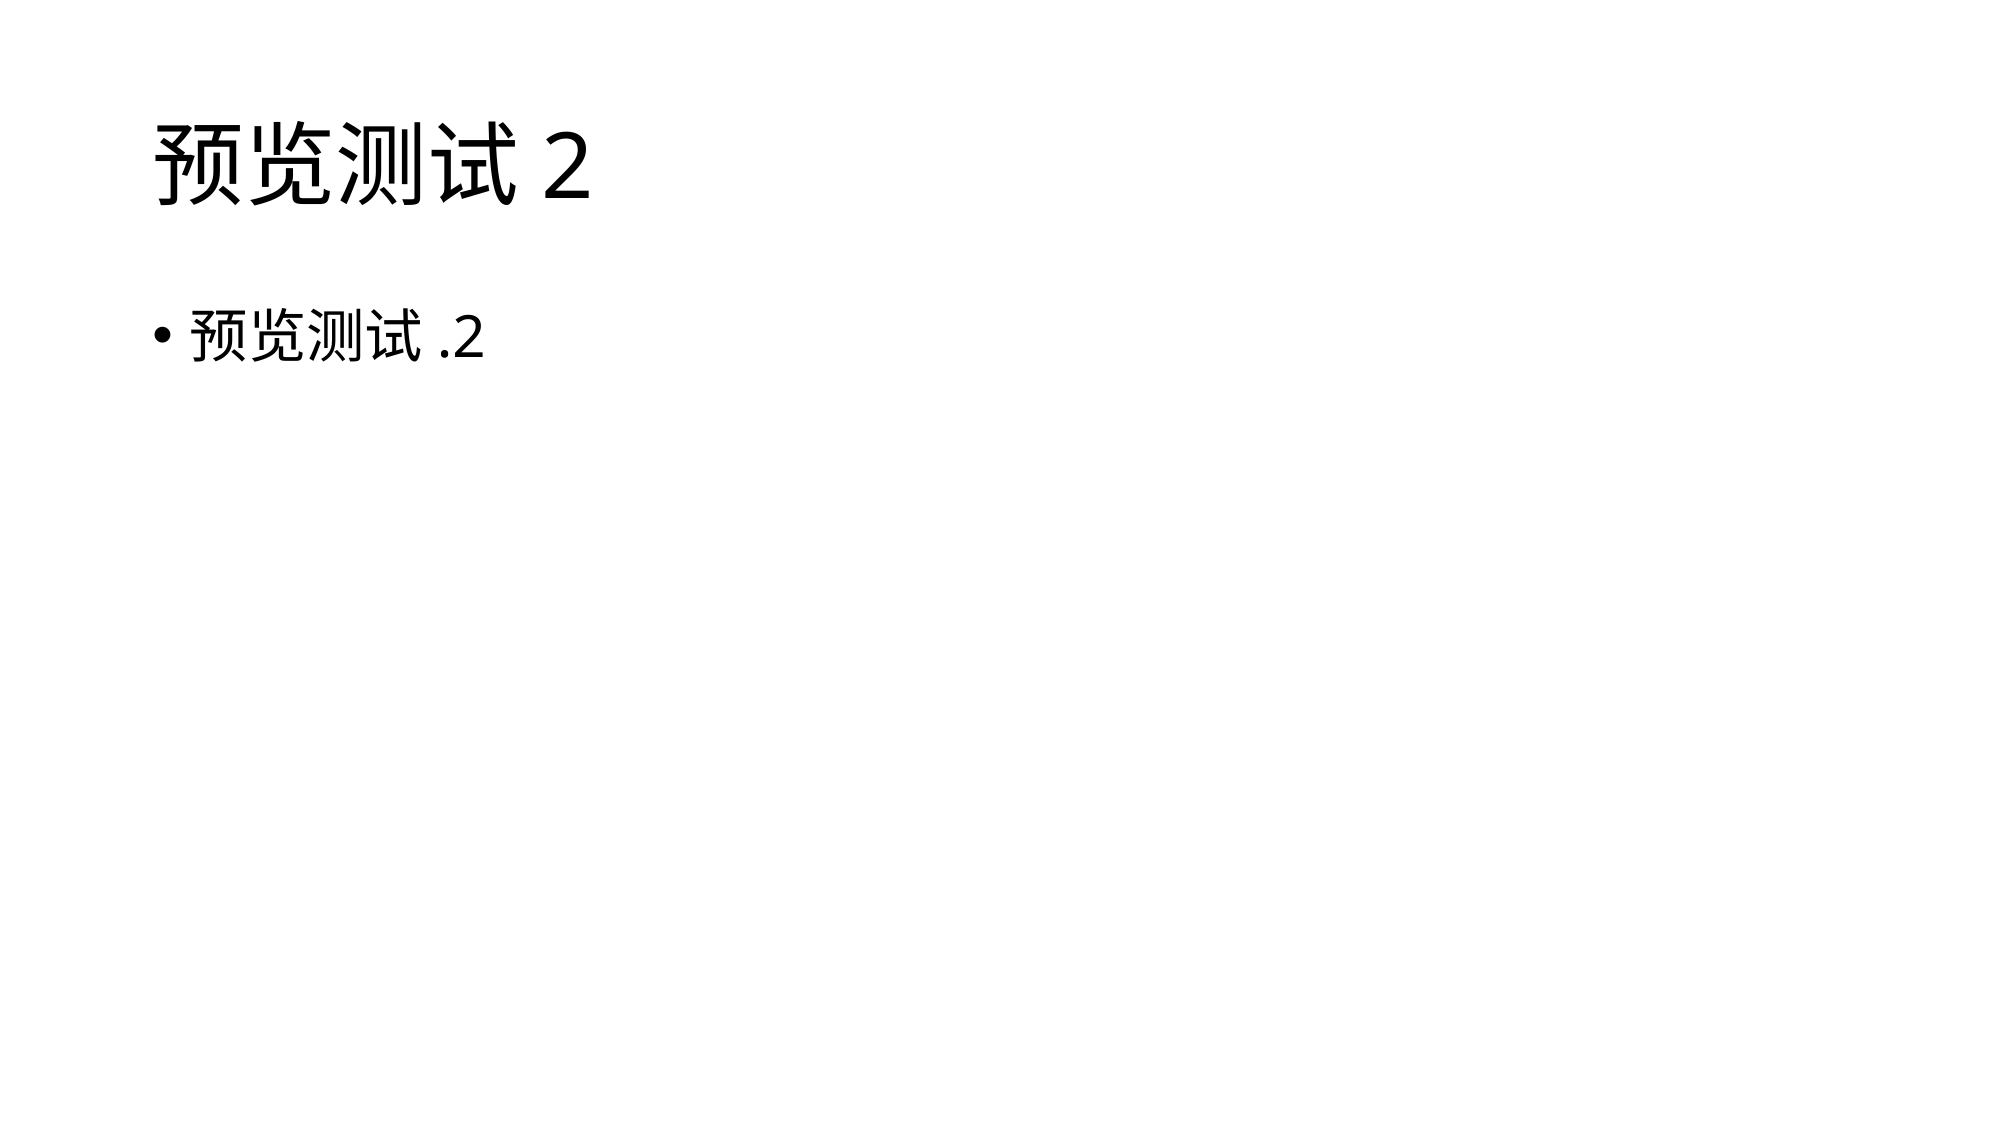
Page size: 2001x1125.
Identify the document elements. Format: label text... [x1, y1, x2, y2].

title 预览测试2 [137, 59, 1863, 278]
list 预览测试.2 [137, 299, 1863, 1014]
